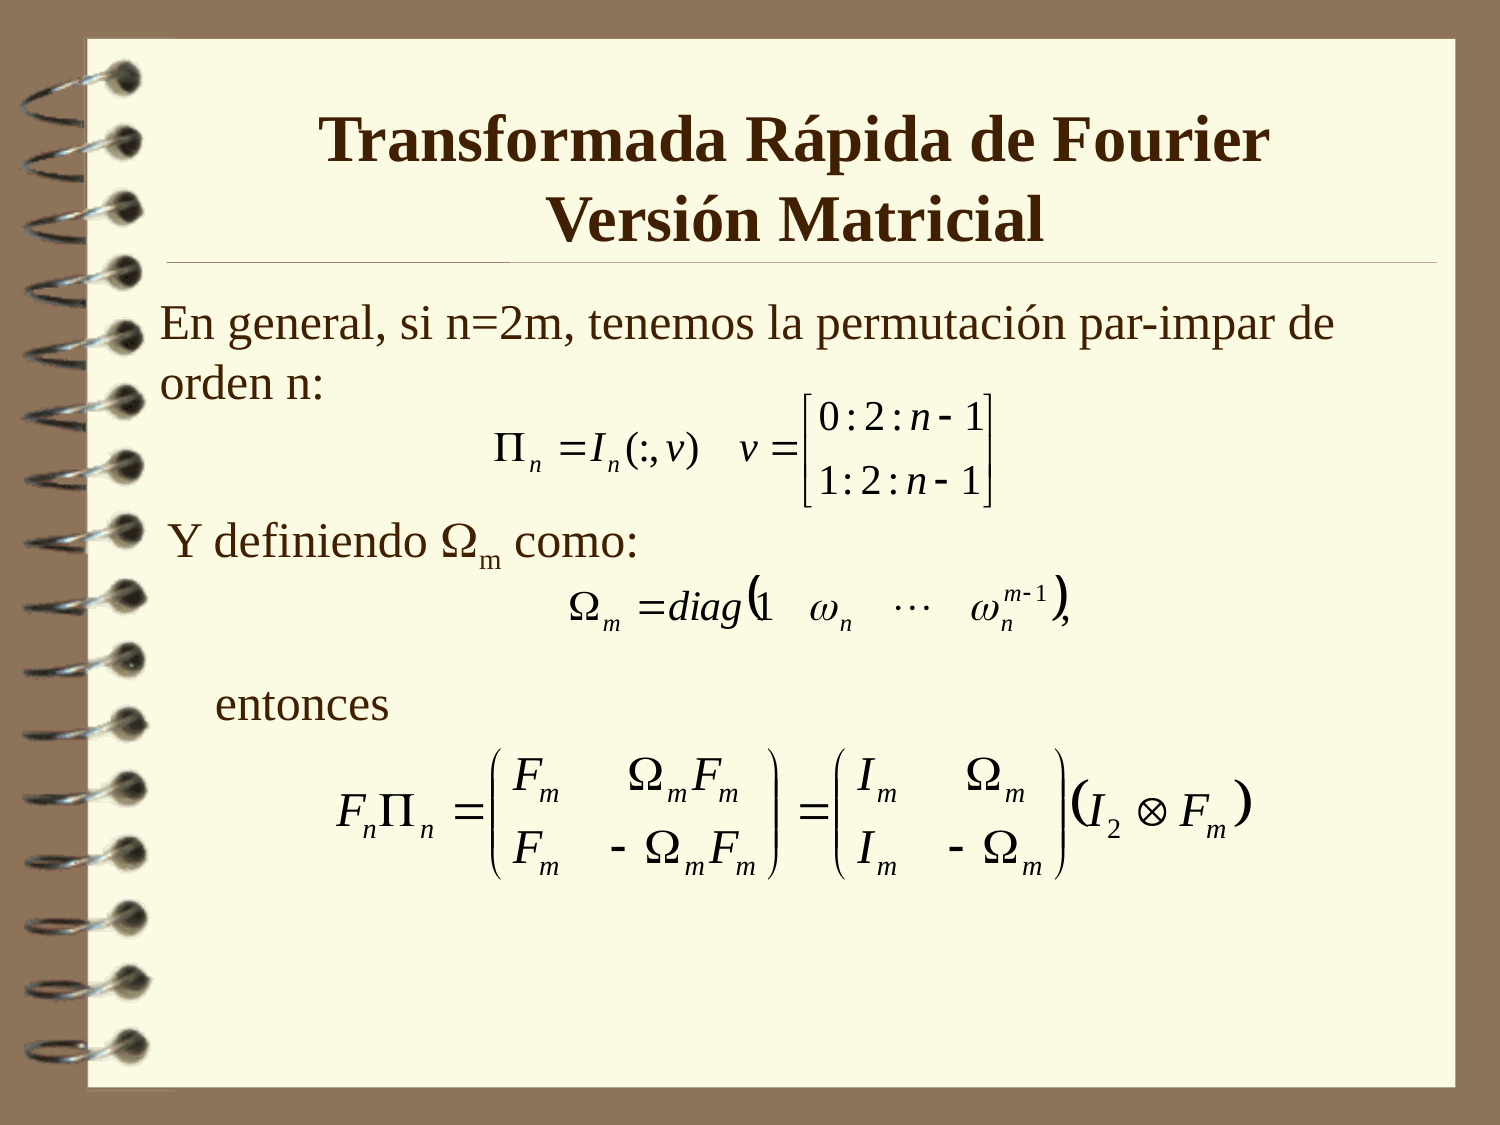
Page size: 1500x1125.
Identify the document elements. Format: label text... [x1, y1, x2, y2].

text_box Y definiendo m como: [152, 499, 655, 583]
text_box entonces [199, 662, 405, 738]
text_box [487, 387, 1007, 515]
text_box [327, 737, 1256, 892]
text_box En general, si n=2m, tenemos la permutación par-impar de orden n: [144, 281, 1438, 417]
text_box Transformada Rápida de Fourier Versión Matricial [199, 87, 1392, 263]
picture [0, 0, 175, 1125]
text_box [562, 574, 1078, 642]
